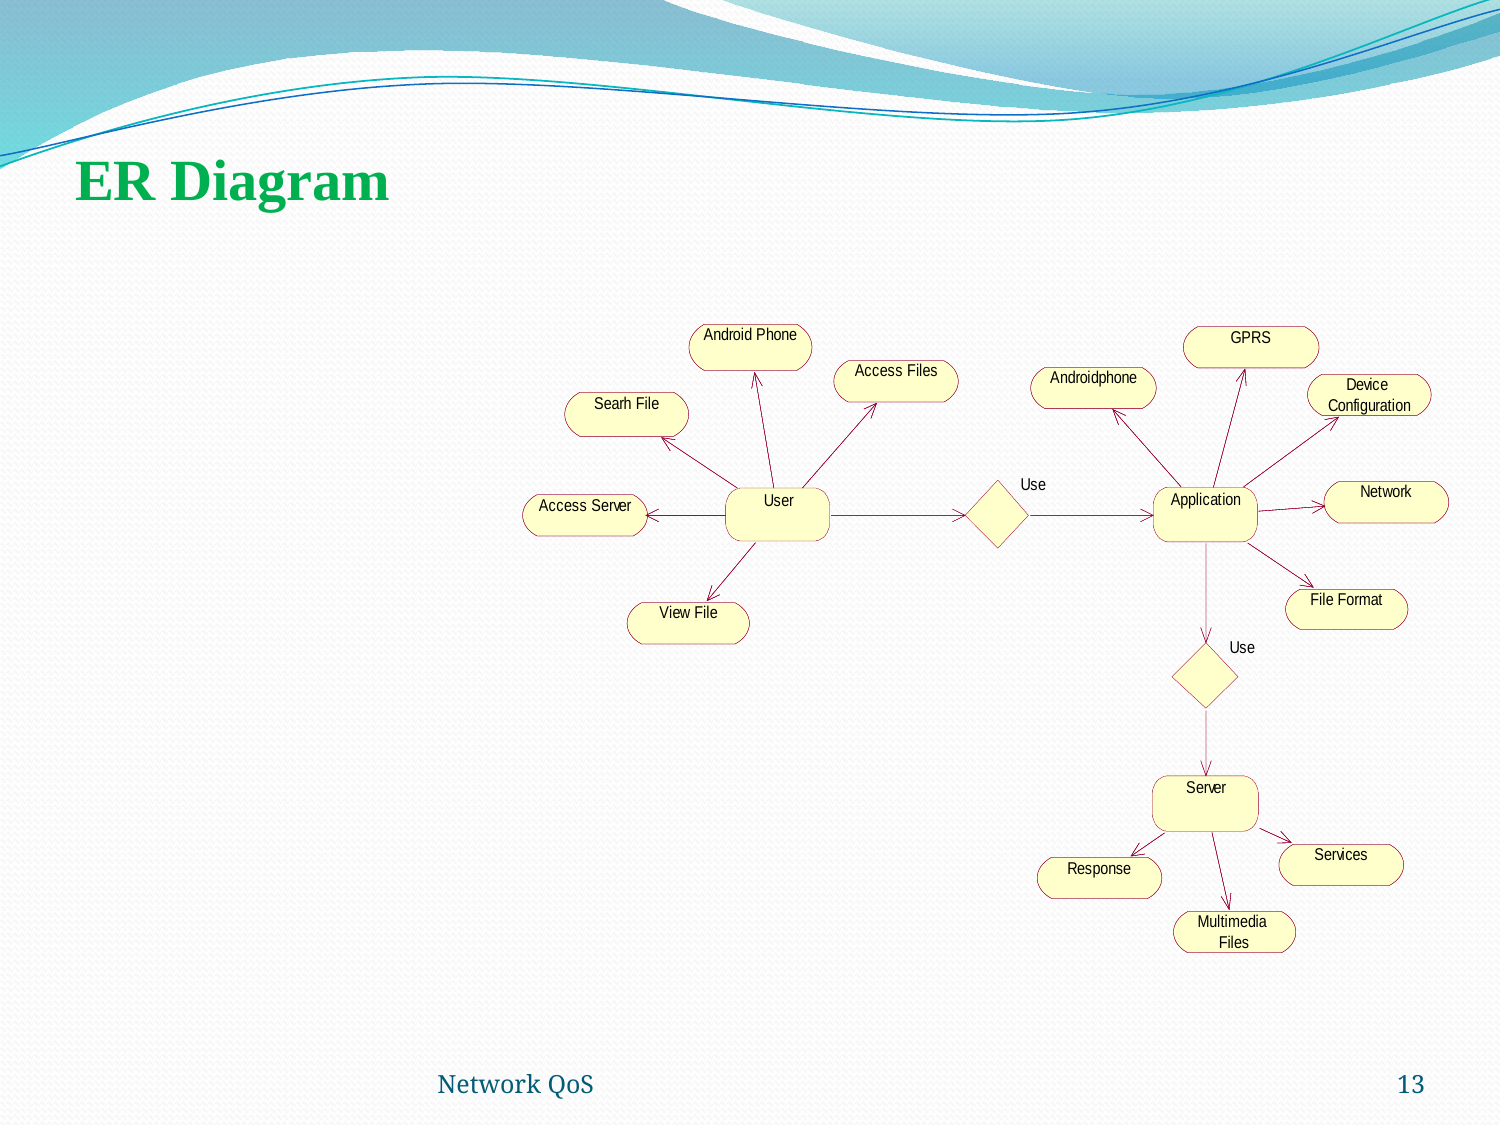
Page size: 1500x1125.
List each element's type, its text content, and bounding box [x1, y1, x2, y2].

footer Network QoS [437, 1042, 988, 1103]
title ER Diagram [75, 75, 1500, 213]
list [471, 264, 1500, 988]
slide_number 13 [1299, 1042, 1425, 1103]
